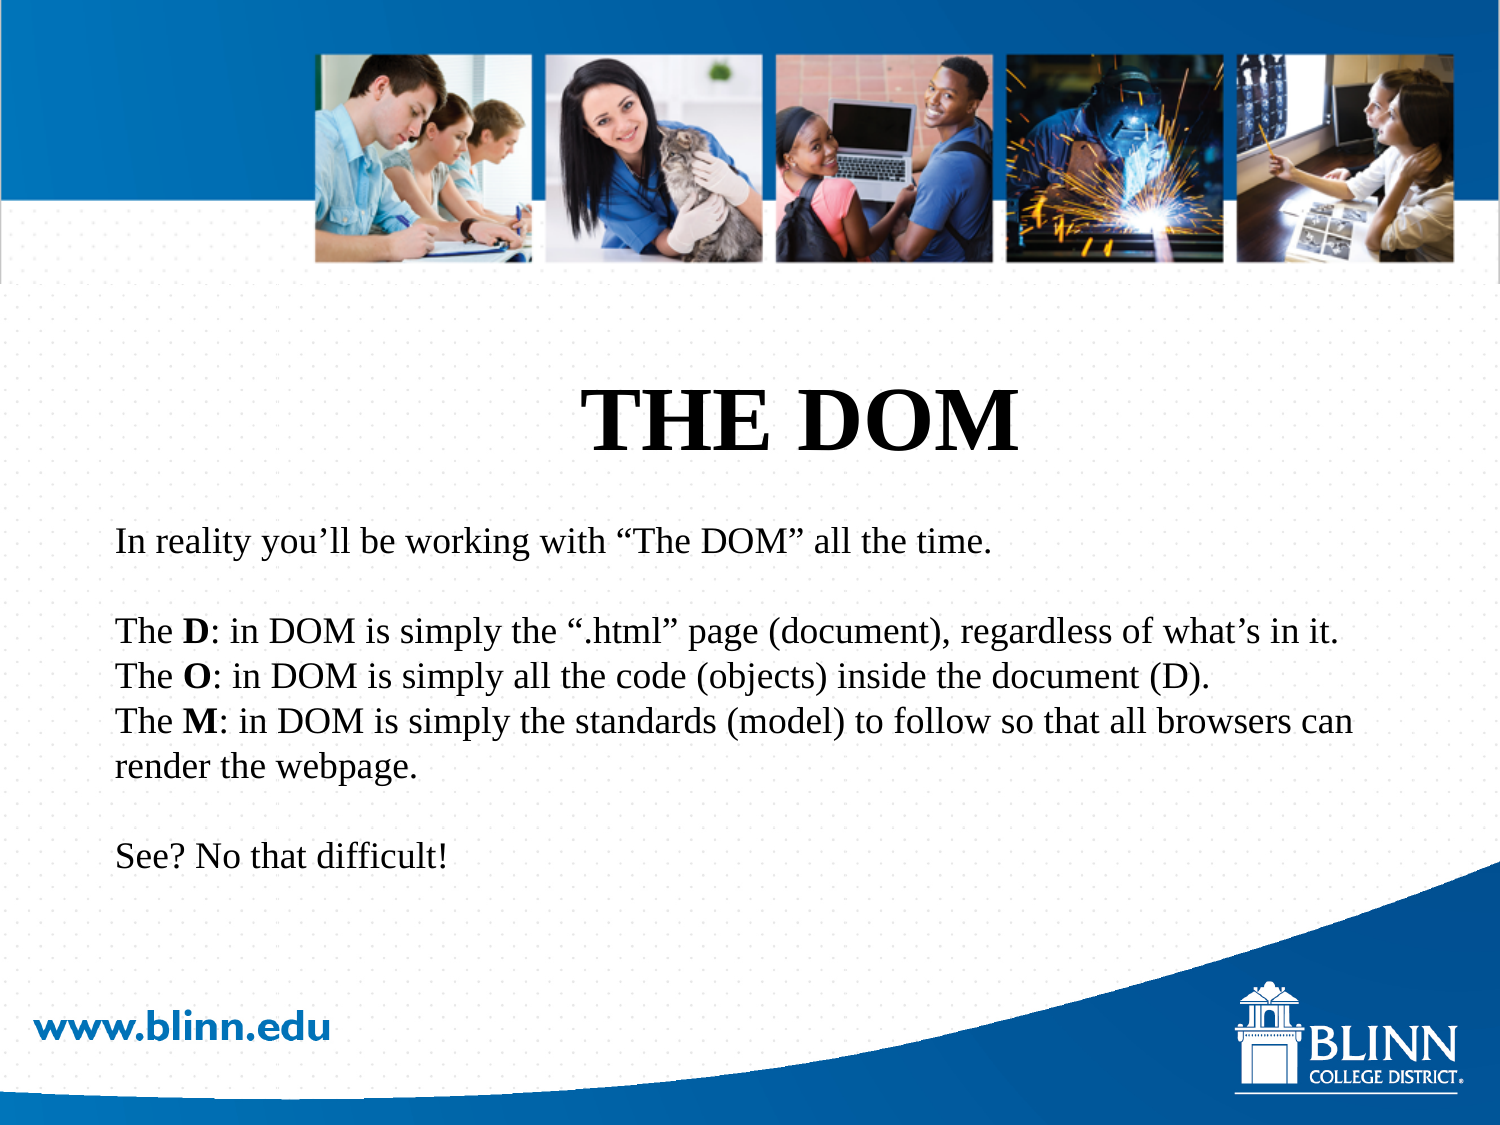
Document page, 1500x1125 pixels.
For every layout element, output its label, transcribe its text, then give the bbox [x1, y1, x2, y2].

title In reality you’ll be working with “The DOM” all the time. The D: in DOM is simply the “.html” page (document), regardless of what’s in it. The O: in DOM is simply all the code (objects) inside the document (D). The M: in DOM is simply the standards (model) to follow so that all browsers can render the webpage. See? No that difficult! [99, 487, 1438, 950]
picture [0, 0, 1500, 1125]
text_box THE DOM [124, 324, 1477, 503]
